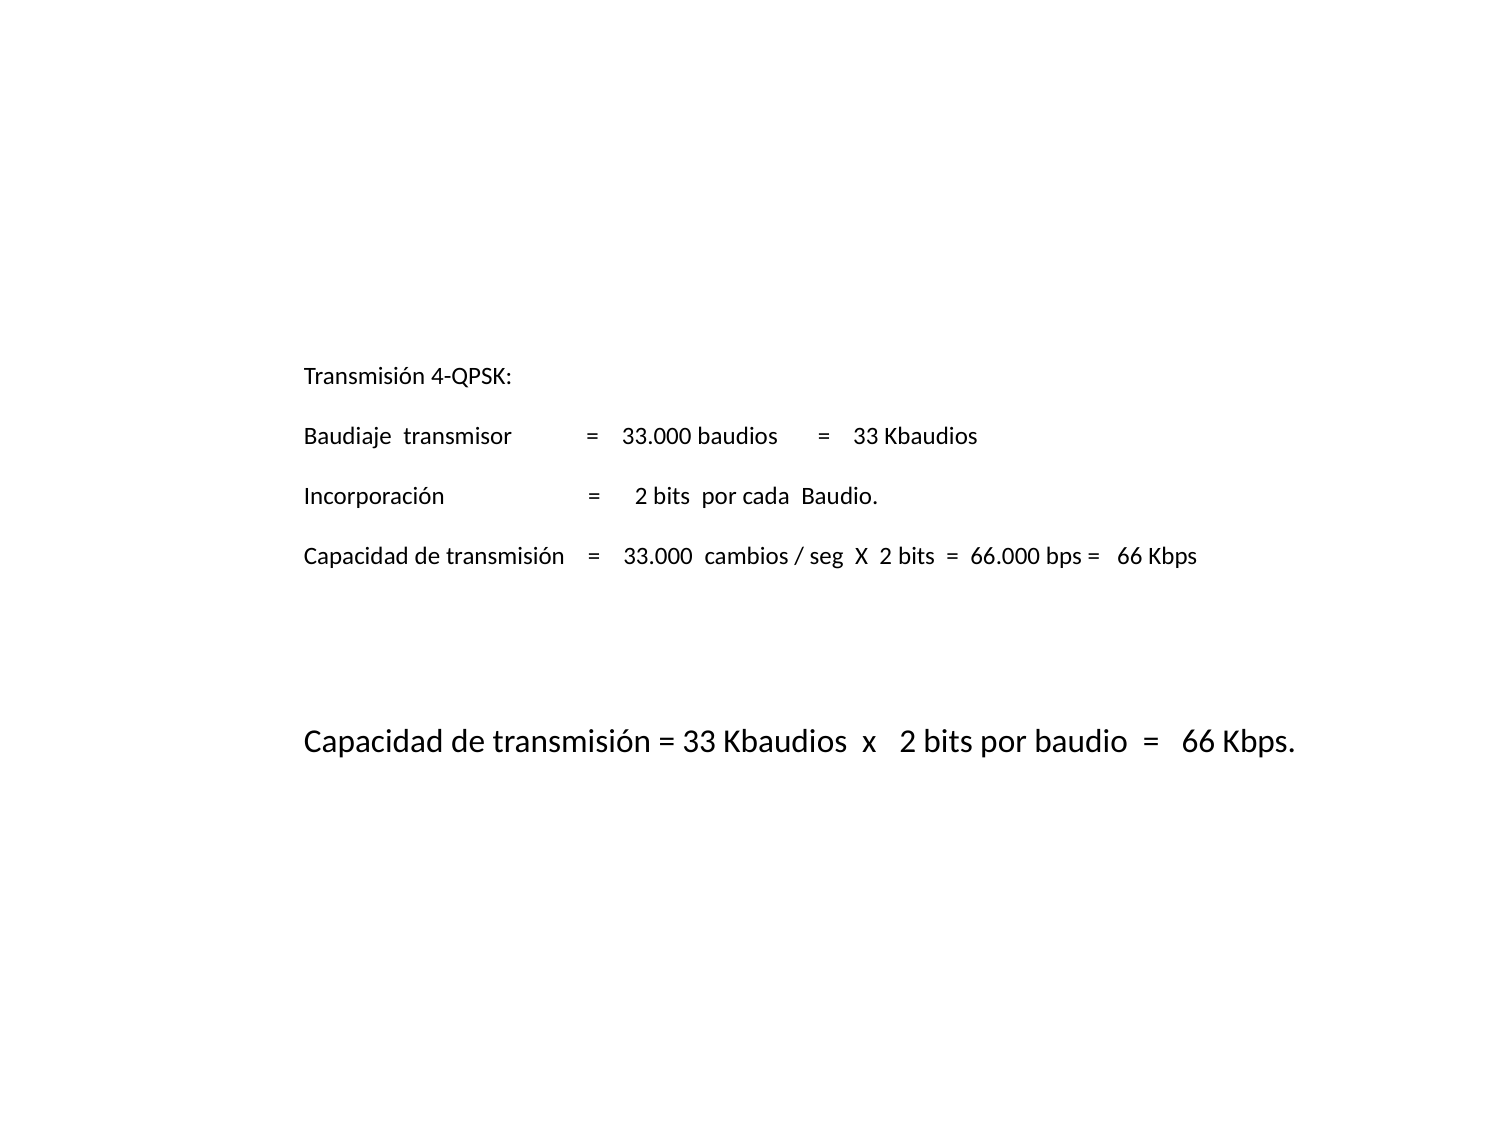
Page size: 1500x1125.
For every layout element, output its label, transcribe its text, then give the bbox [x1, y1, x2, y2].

text_box Transmisión 4-QPSK: Baudiaje transmisor = 33.000 baudios = 33 Kbaudios Incorporación = 2 bits por cada Baudio. Capacidad de transmisión = 33.000 cambios / seg X 2 bits = 66.000 bps = 66 Kbps Capacidad de transmisión = 33 Kbaudios x 2 bits por baudio = 66 Kbps. [289, 352, 1317, 767]
